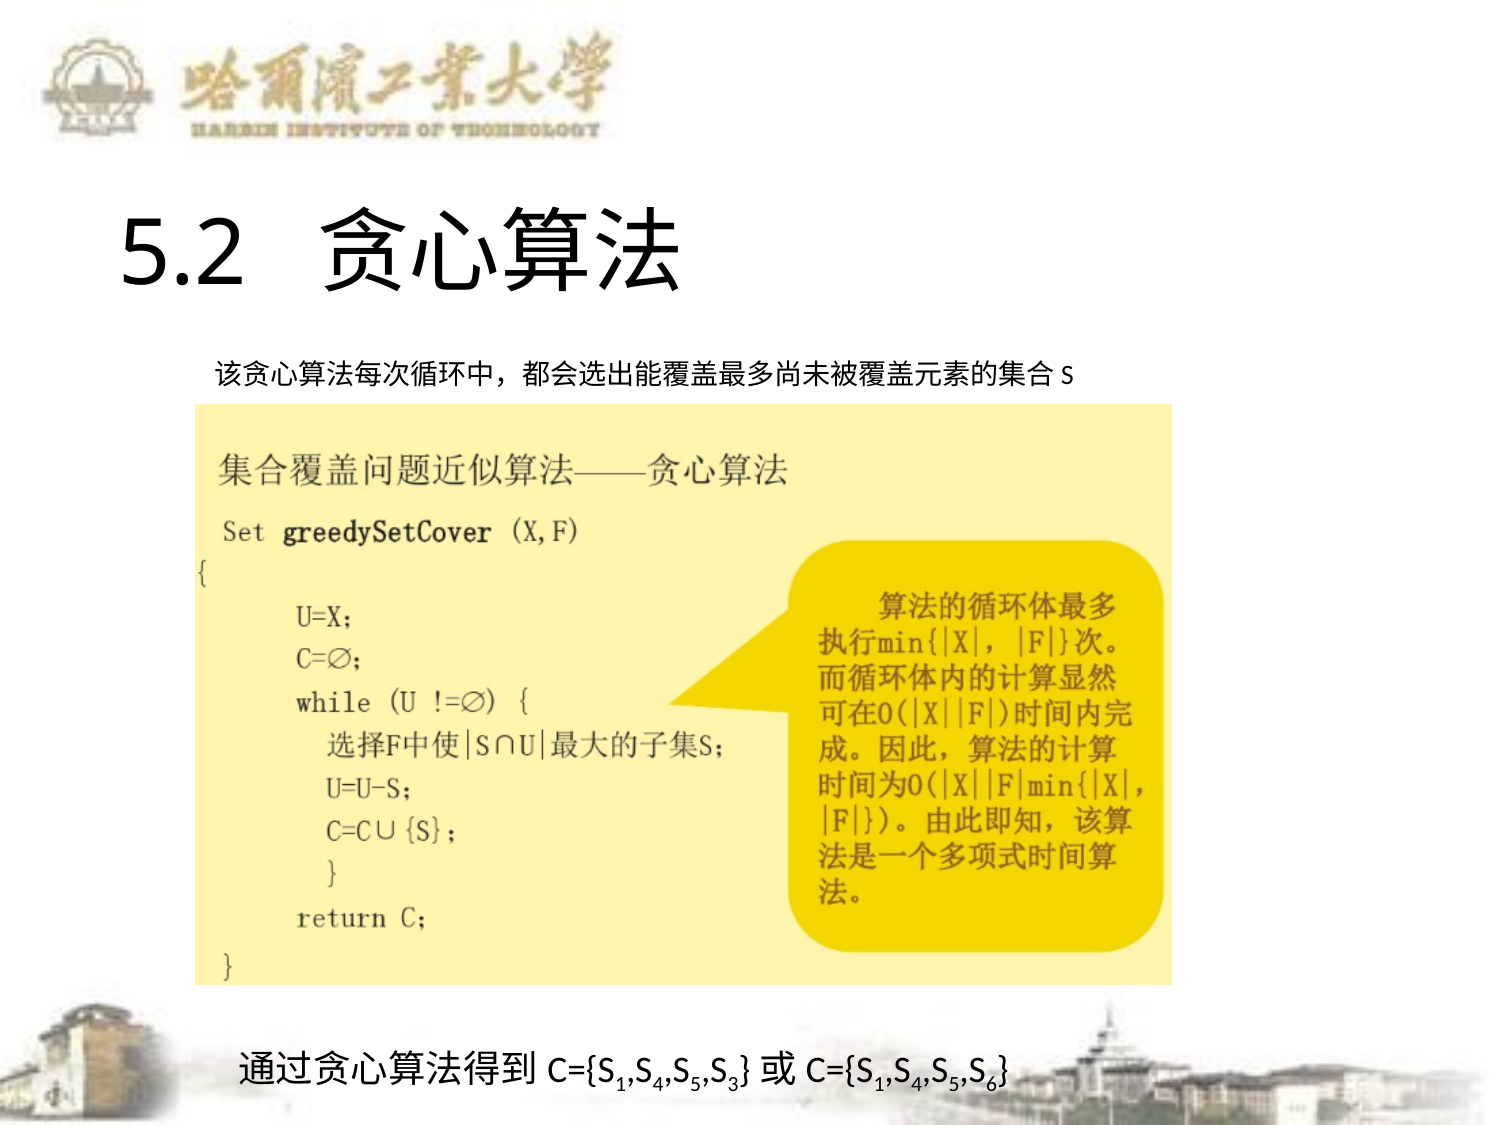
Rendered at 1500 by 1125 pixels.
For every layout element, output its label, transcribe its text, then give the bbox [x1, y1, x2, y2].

picture [0, 0, 1500, 1125]
title 5.2 贪心算法 [103, 146, 1397, 364]
text_box 该贪心算法每次循环中，都会选出能覆盖最多尚未被覆盖元素的集合S [199, 348, 1089, 398]
text_box 通过贪心算法得到C={S1,S4,S5,S3}或C={S1,S4,S5,S6} [223, 1037, 1024, 1104]
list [195, 404, 1172, 985]
